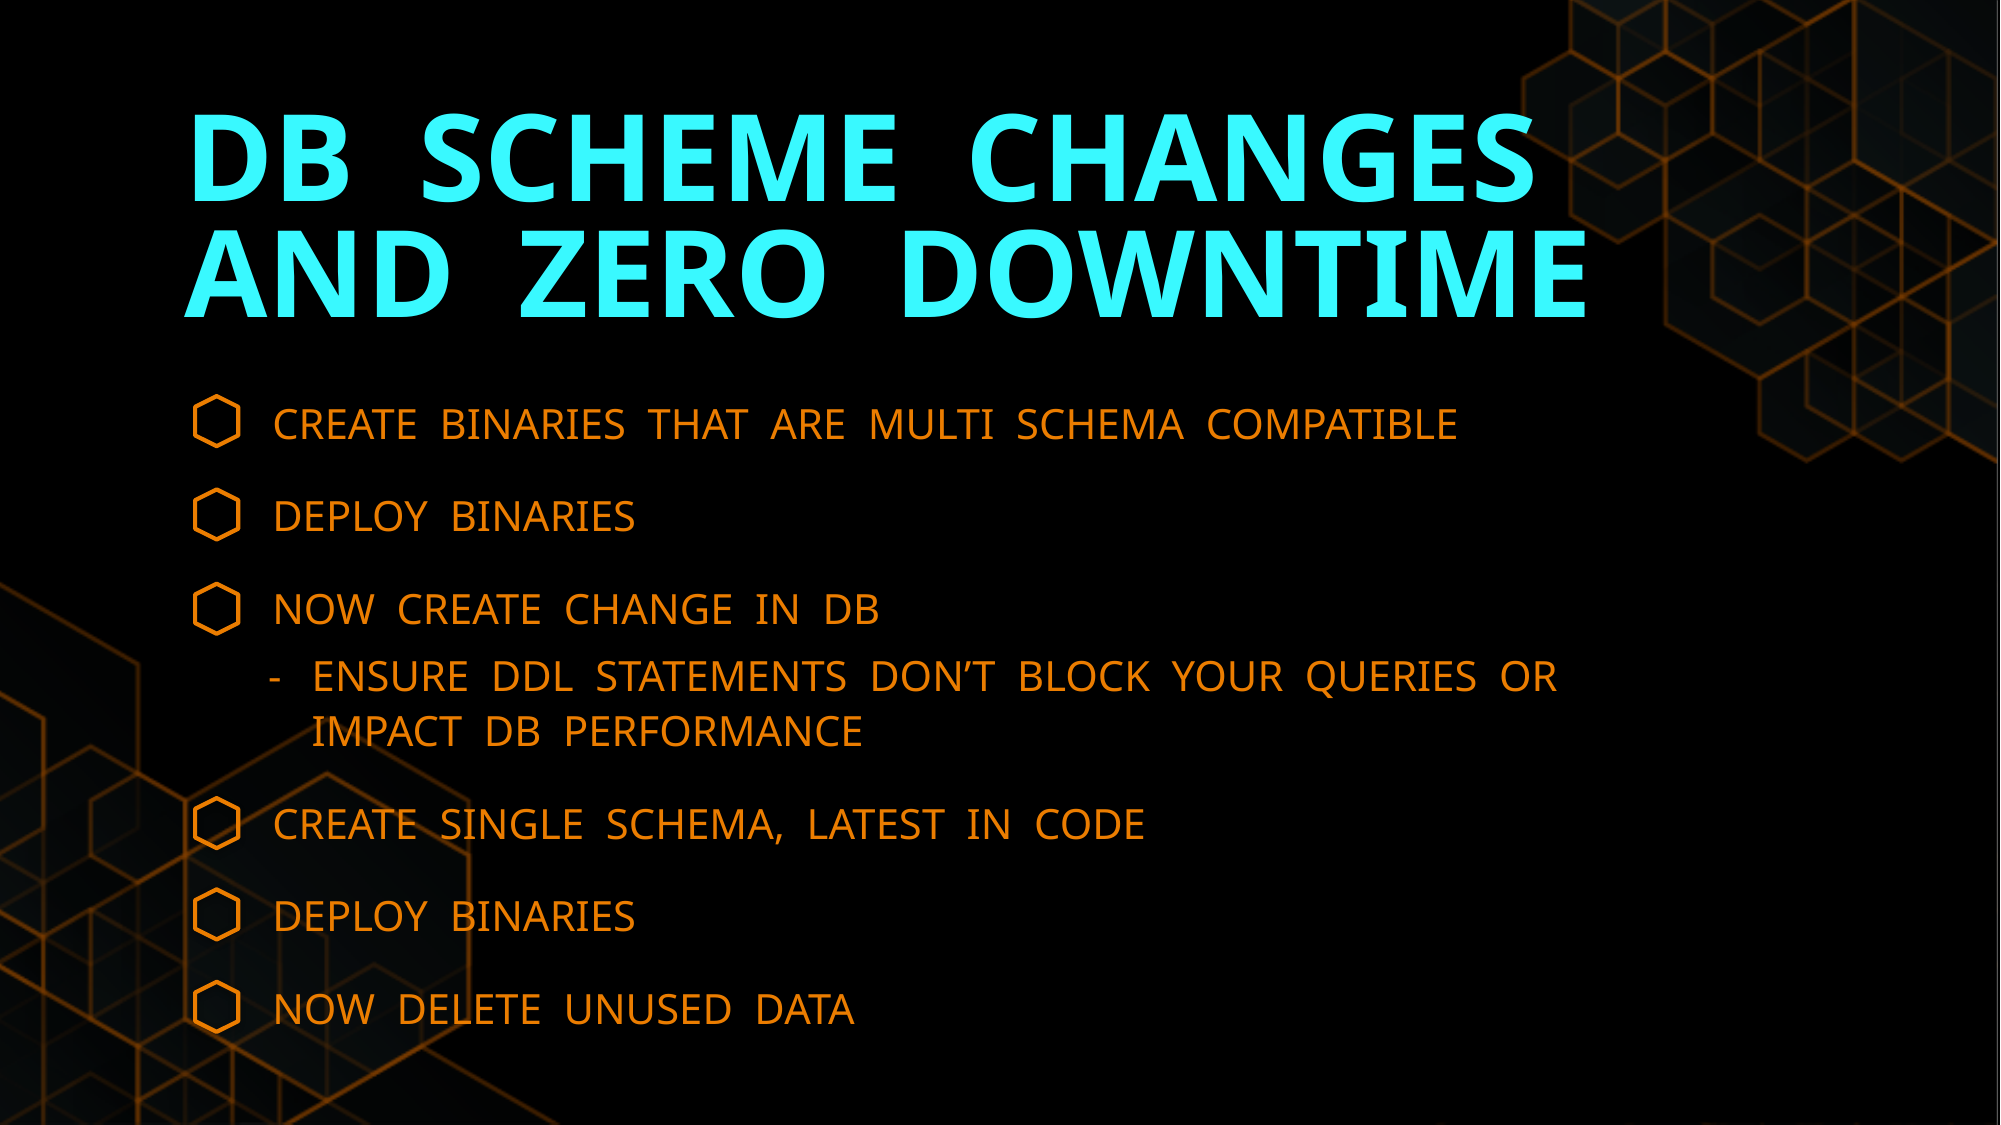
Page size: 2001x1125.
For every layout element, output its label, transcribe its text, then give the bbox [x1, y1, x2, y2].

text_box DB SCHEME CHANGES AND ZERO DOWNTIME [170, 101, 1797, 349]
text_box [193, 487, 241, 542]
text_box [193, 796, 241, 851]
text_box [193, 979, 241, 1034]
text_box CREATE BINARIES THAT ARE MULTI SCHEMA COMPATIBLE DEPLOY BINARIES NOW CREATE CHANGE IN DB ENSURE DDL STATEMENTS DON’T BLOCK YOUR QUERIES OR IMPACT DB PERFORMANCE CREATE SINGLE SCHEMA, LATEST IN CODE DEPLOY BINARIES NOW DELETE UNUSED DATA [238, 385, 1714, 1074]
text_box [193, 581, 241, 636]
text_box [193, 394, 241, 449]
picture [0, 0, 2000, 1125]
text_box [193, 887, 241, 942]
